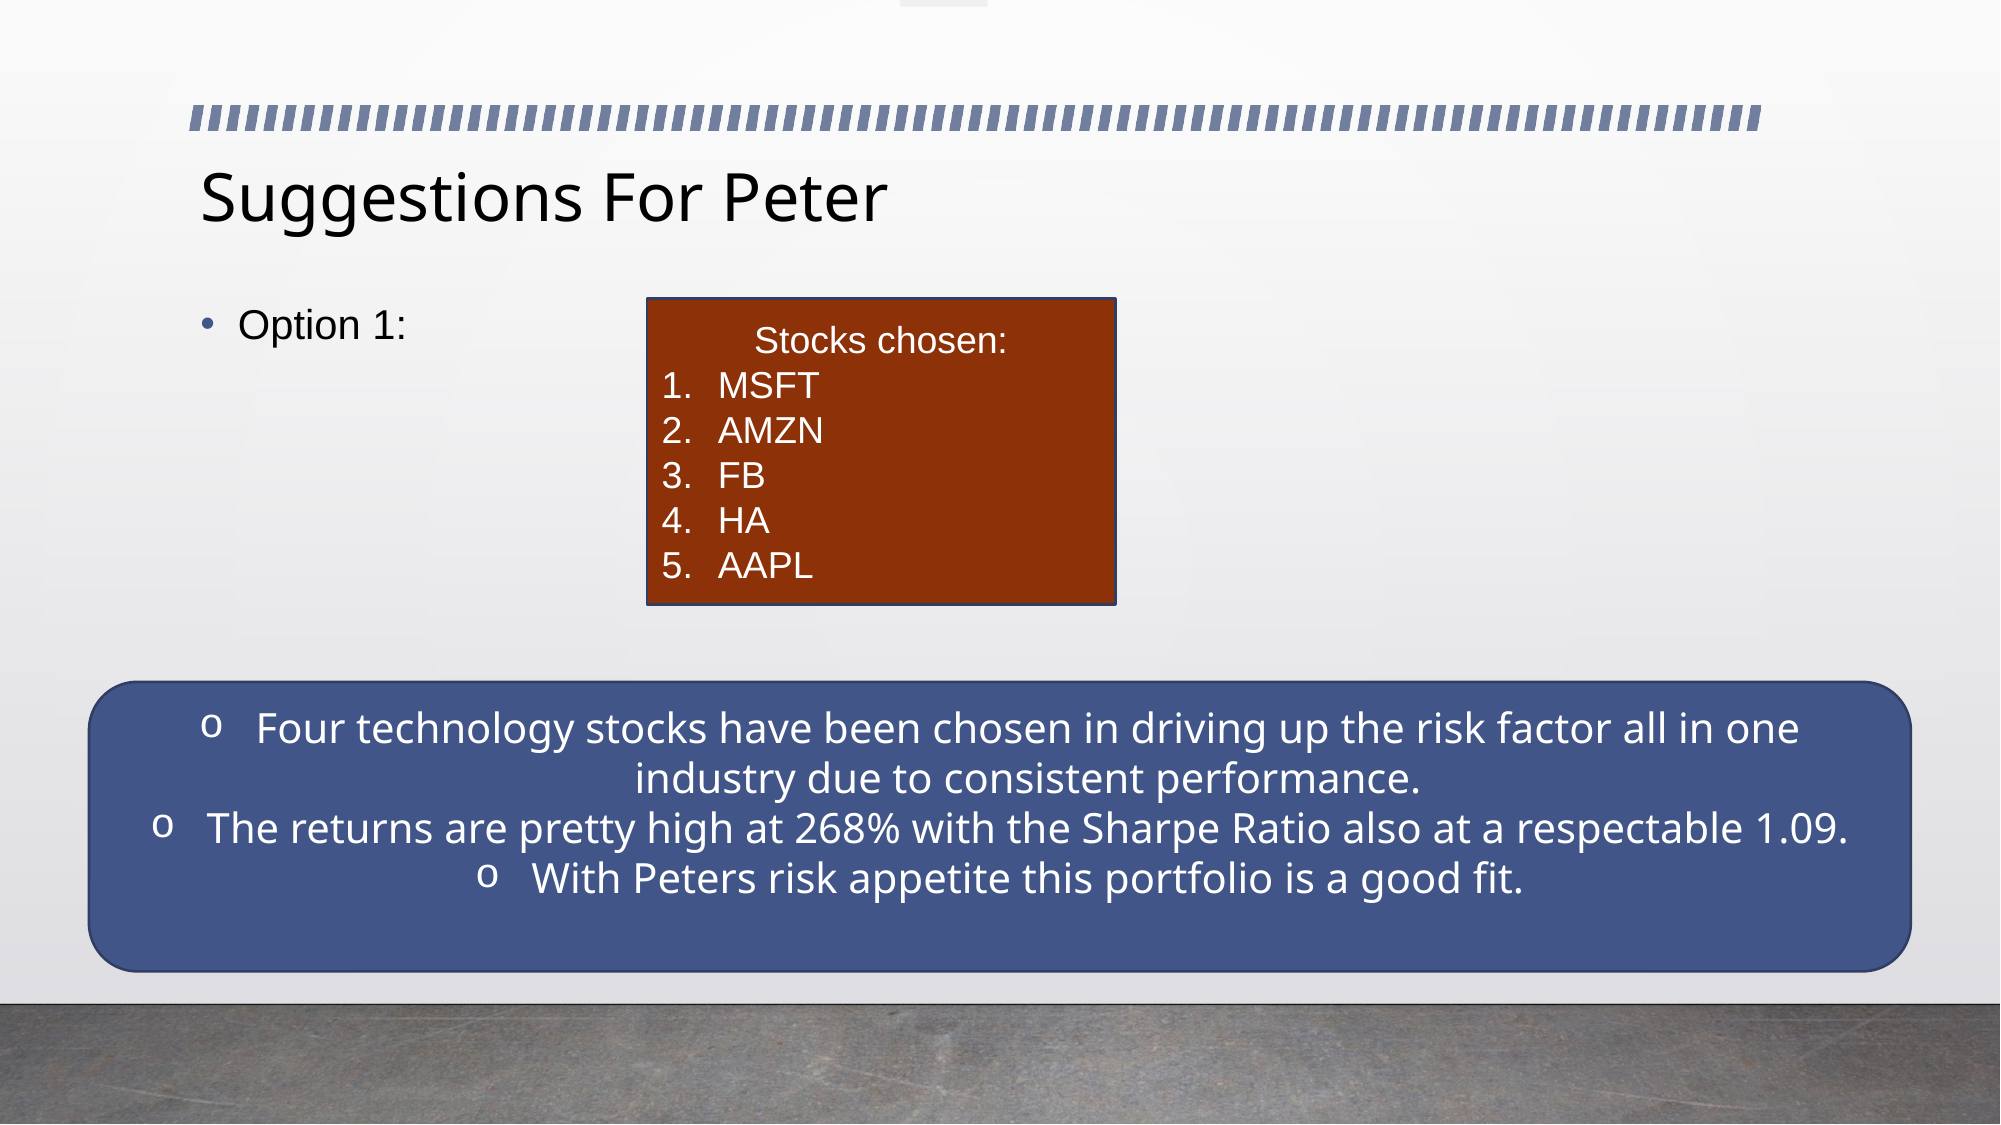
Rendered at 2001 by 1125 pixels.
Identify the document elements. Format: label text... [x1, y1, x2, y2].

text_box Stocks chosen: MSFT AMZN FB HA AAPL [646, 297, 1117, 606]
picture [0, 1004, 2000, 1124]
title Suggestions For Peter [185, 156, 1761, 329]
list Option 1: [185, 280, 694, 377]
text_box MSFT AMZN FB HA AAPL [899, 0, 988, 7]
text_box Four technology stocks have been chosen in driving up the risk factor all in one industry due to consistent performance. The returns are pretty high at 268% with the Sharpe Ratio also at a respectable 1.09. With Peters risk appetite this portfolio is a good fit. [87, 680, 1913, 973]
